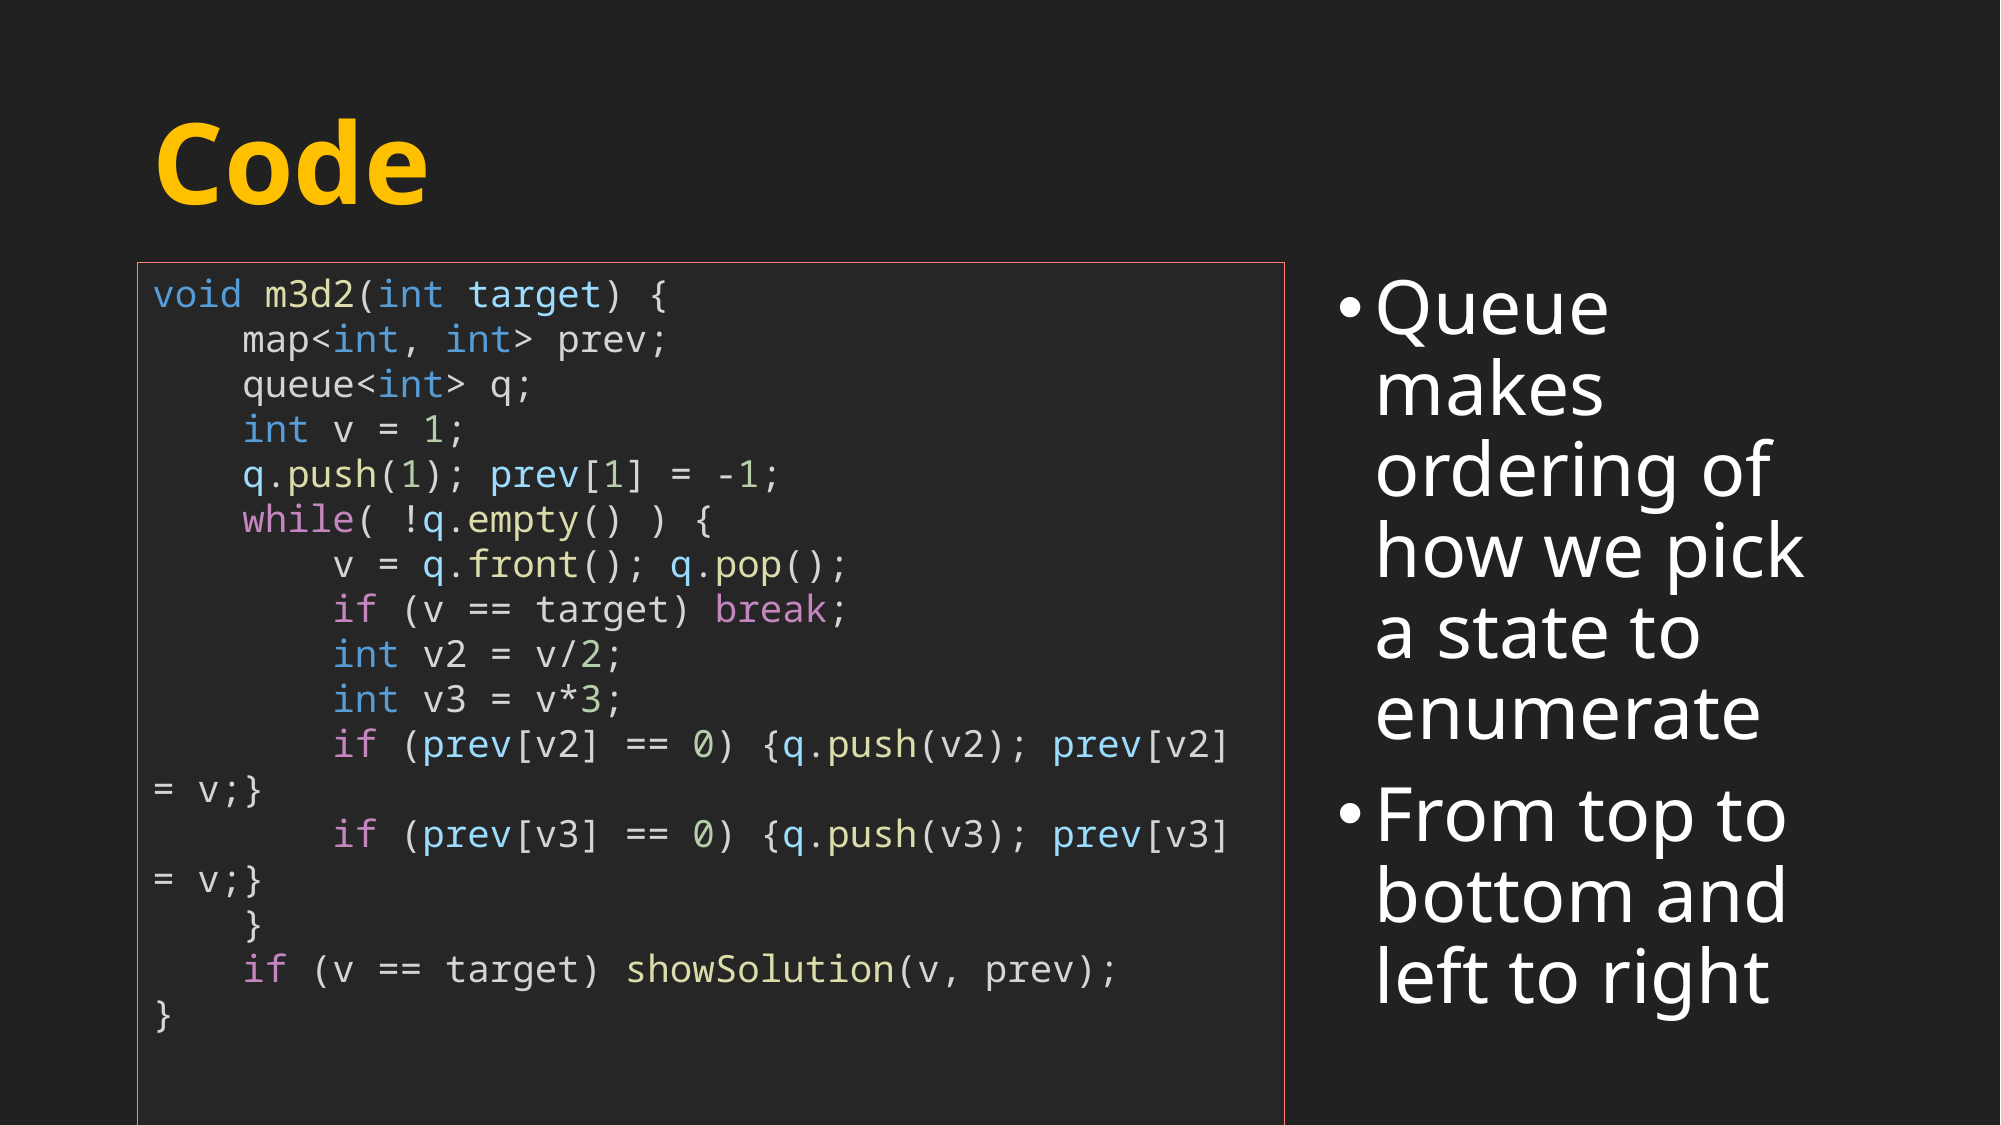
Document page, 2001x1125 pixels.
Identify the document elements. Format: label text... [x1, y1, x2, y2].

text_box void m3d2(int target) { map<int, int> prev; queue<int> q; int v = 1; q.push(1); prev[1] = -1; while( !q.empty() ) { v = q.front(); q.pop(); if (v == target) break; int v2 = v/2; int v3 = v*3; if (prev[v2] == 0) {q.push(v2); prev[v2] = v;} if (prev[v3] == 0) {q.push(v3); prev[v3] = v;} } if (v == target) showSolution(v, prev); } [137, 262, 1285, 1125]
title Code [137, 59, 1863, 278]
list Queue makes ordering of how we pick a state to enumerate From top to bottom and left to right [1322, 262, 1863, 977]
